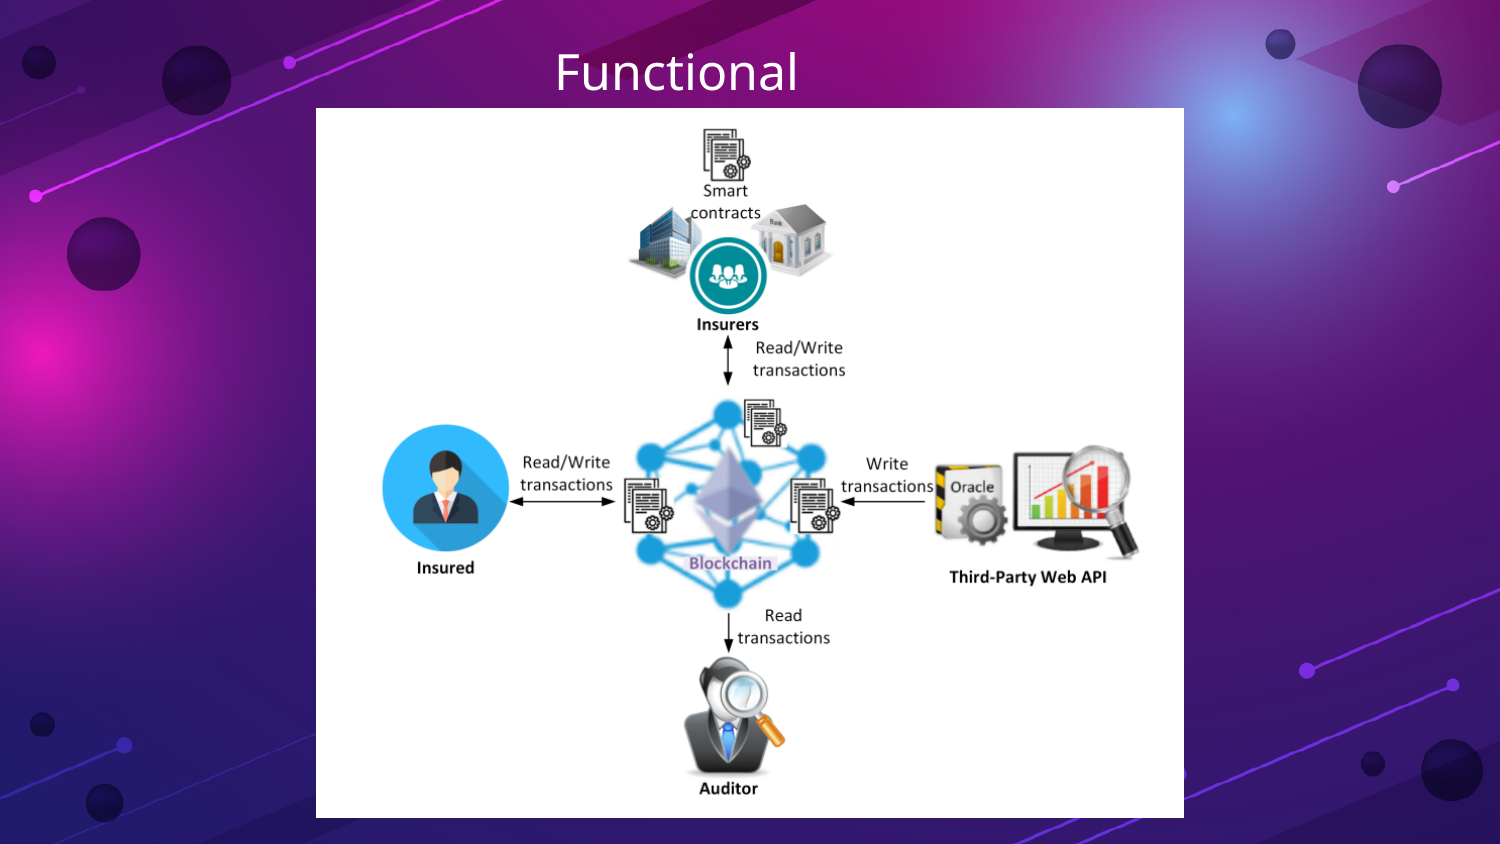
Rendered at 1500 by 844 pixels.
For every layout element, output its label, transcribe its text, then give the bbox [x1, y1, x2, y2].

text_box Functional entities [539, 32, 960, 106]
picture [0, 0, 1500, 844]
